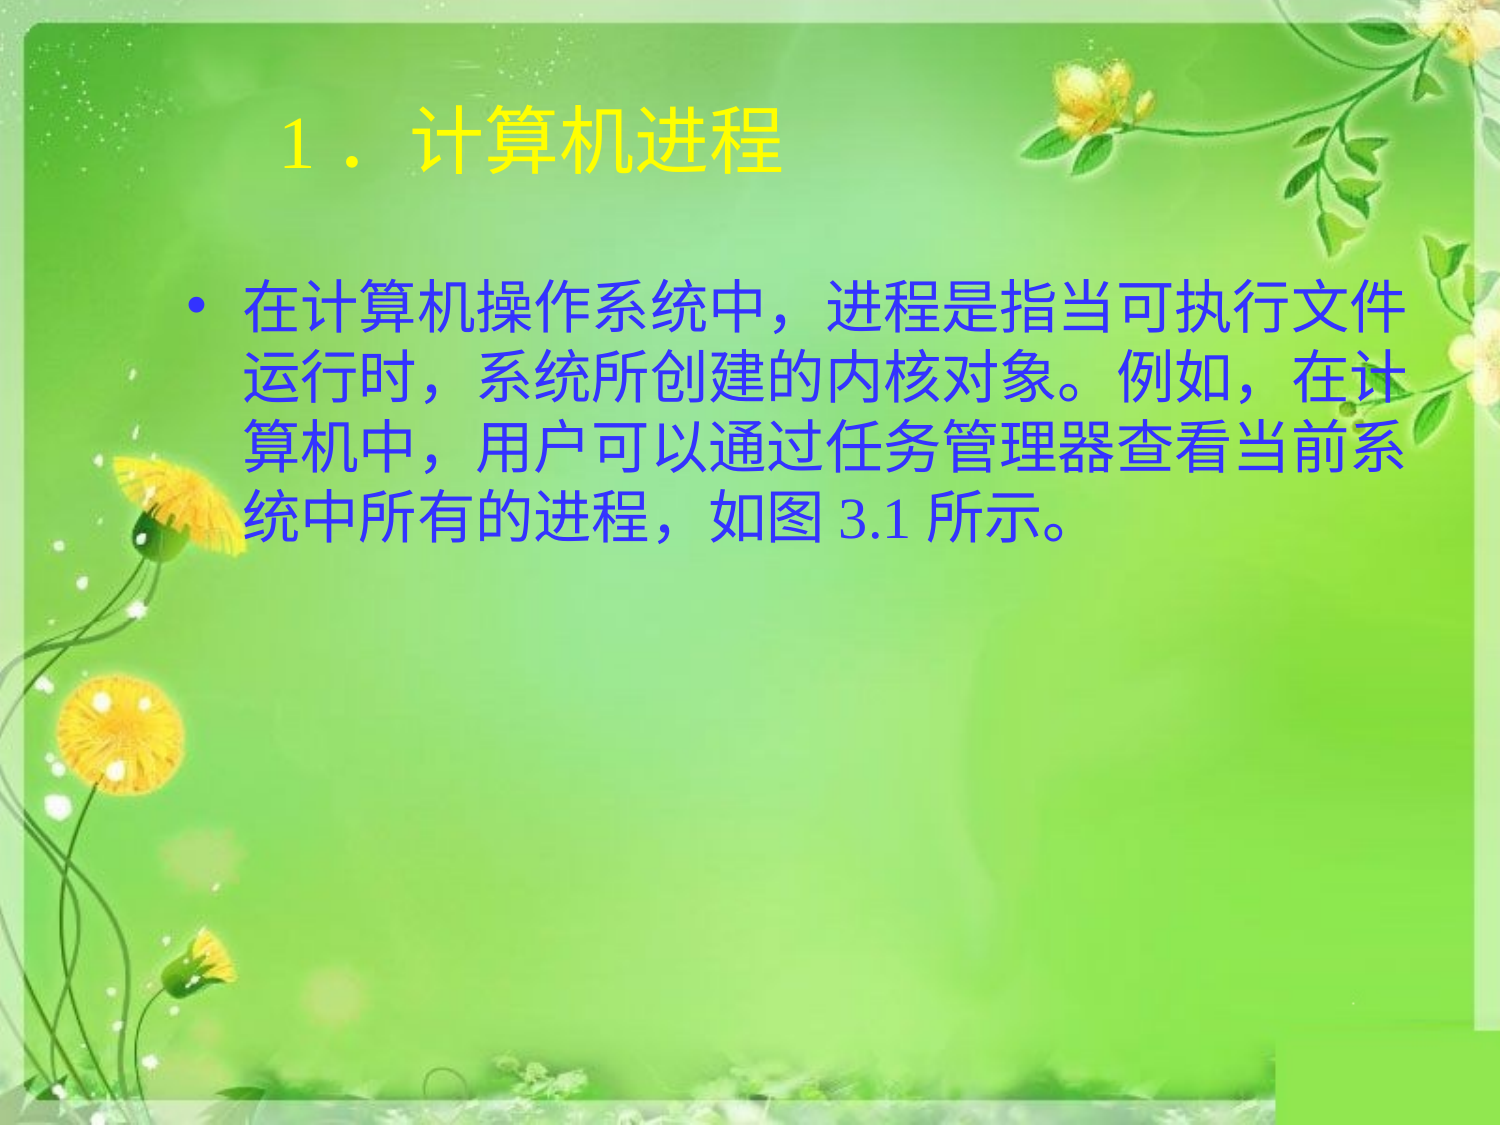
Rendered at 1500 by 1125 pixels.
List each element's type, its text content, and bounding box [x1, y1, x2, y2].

title 1．计算机进程 [29, 45, 1034, 233]
list 在计算机操作系统中，进程是指当可执行文件运行时，系统所创建的内核对象。例如，在计算机中，用户可以通过任务管理器查看当前系统中所有的进程，如图3.1所示。 [171, 262, 1425, 1071]
picture [0, 0, 1500, 1125]
